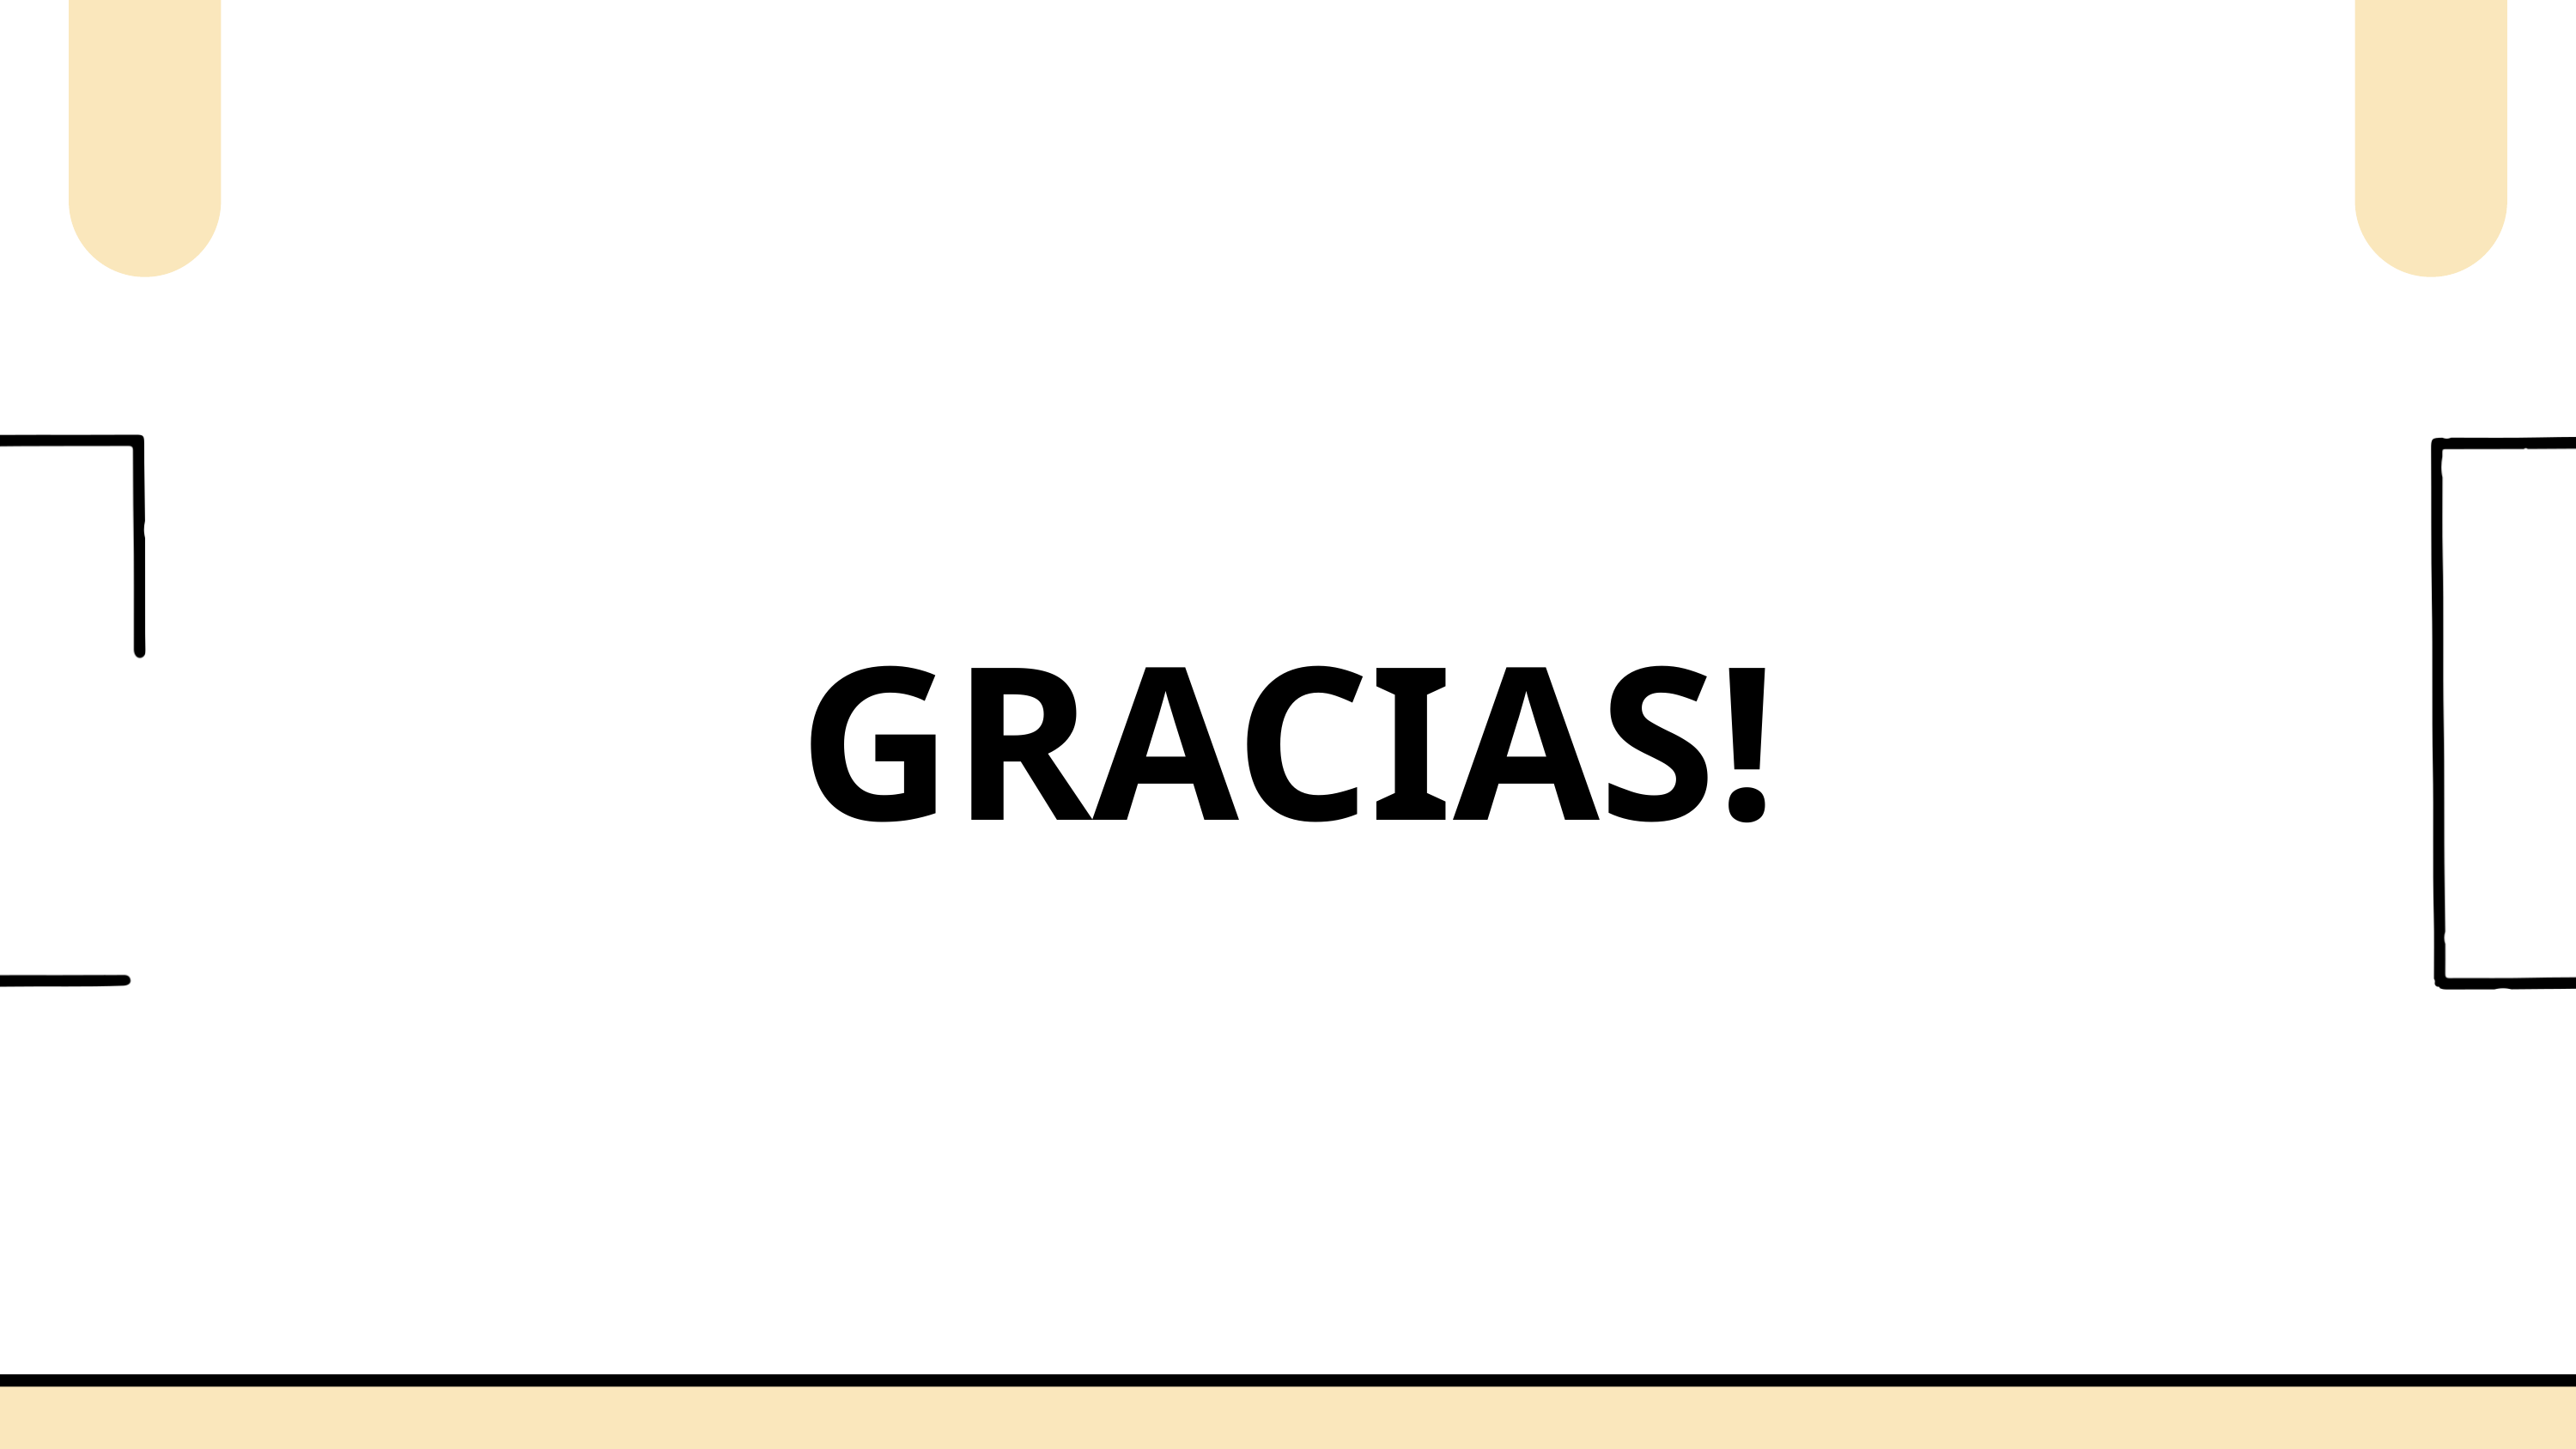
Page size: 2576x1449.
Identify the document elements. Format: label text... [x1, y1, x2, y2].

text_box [0, 1379, 2576, 1449]
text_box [68, 0, 222, 277]
text_box [0, 434, 146, 990]
text_box GRACIAS! [415, 565, 2160, 864]
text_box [2354, 0, 2508, 277]
text_box [2431, 434, 2576, 990]
